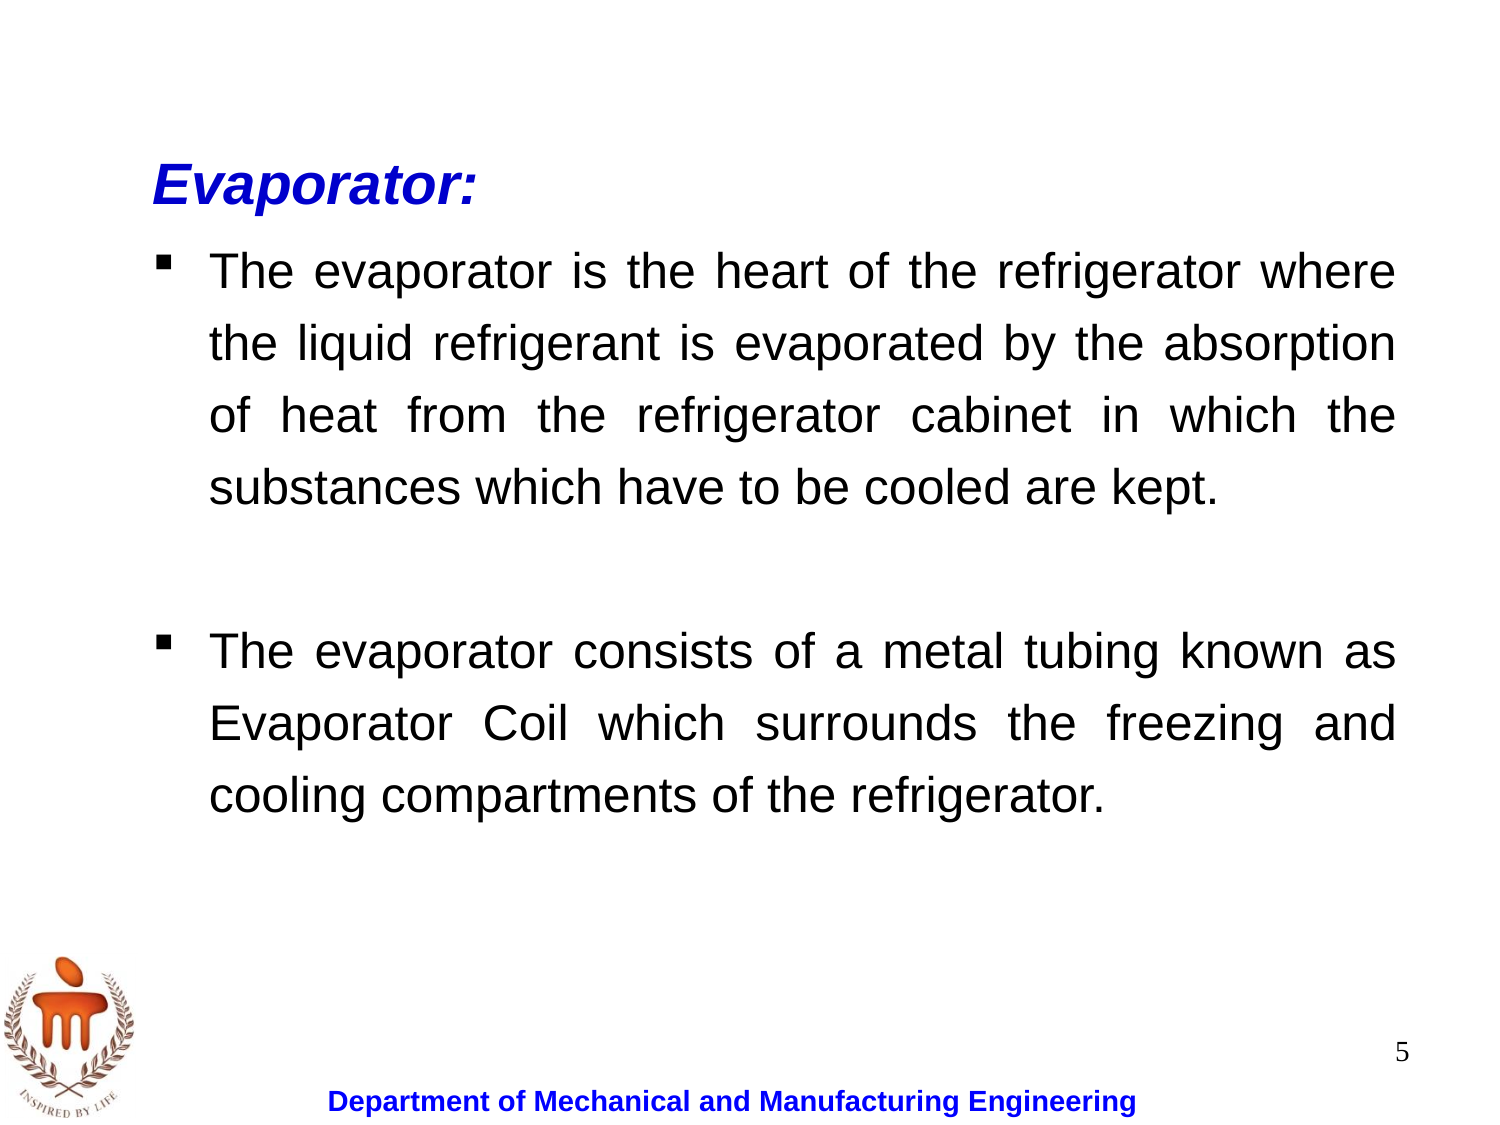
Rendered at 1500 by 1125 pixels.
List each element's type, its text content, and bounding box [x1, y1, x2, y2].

list Evaporator: The evaporator is the heart of the refrigerator where the liquid refrigerant is evaporated by the absorption of heat from the refrigerator cabinet in which the substances which have to be cooled are kept. The evaporator consists of a metal tubing known as Evaporator Coil which surrounds the freezing and cooling compartments of the refrigerator. [137, 124, 1413, 976]
text_box Department of Mechanical and Manufacturing Engineering [312, 1074, 1408, 1125]
picture [0, 953, 138, 1125]
slide_number 5 [1074, 1024, 1426, 1103]
